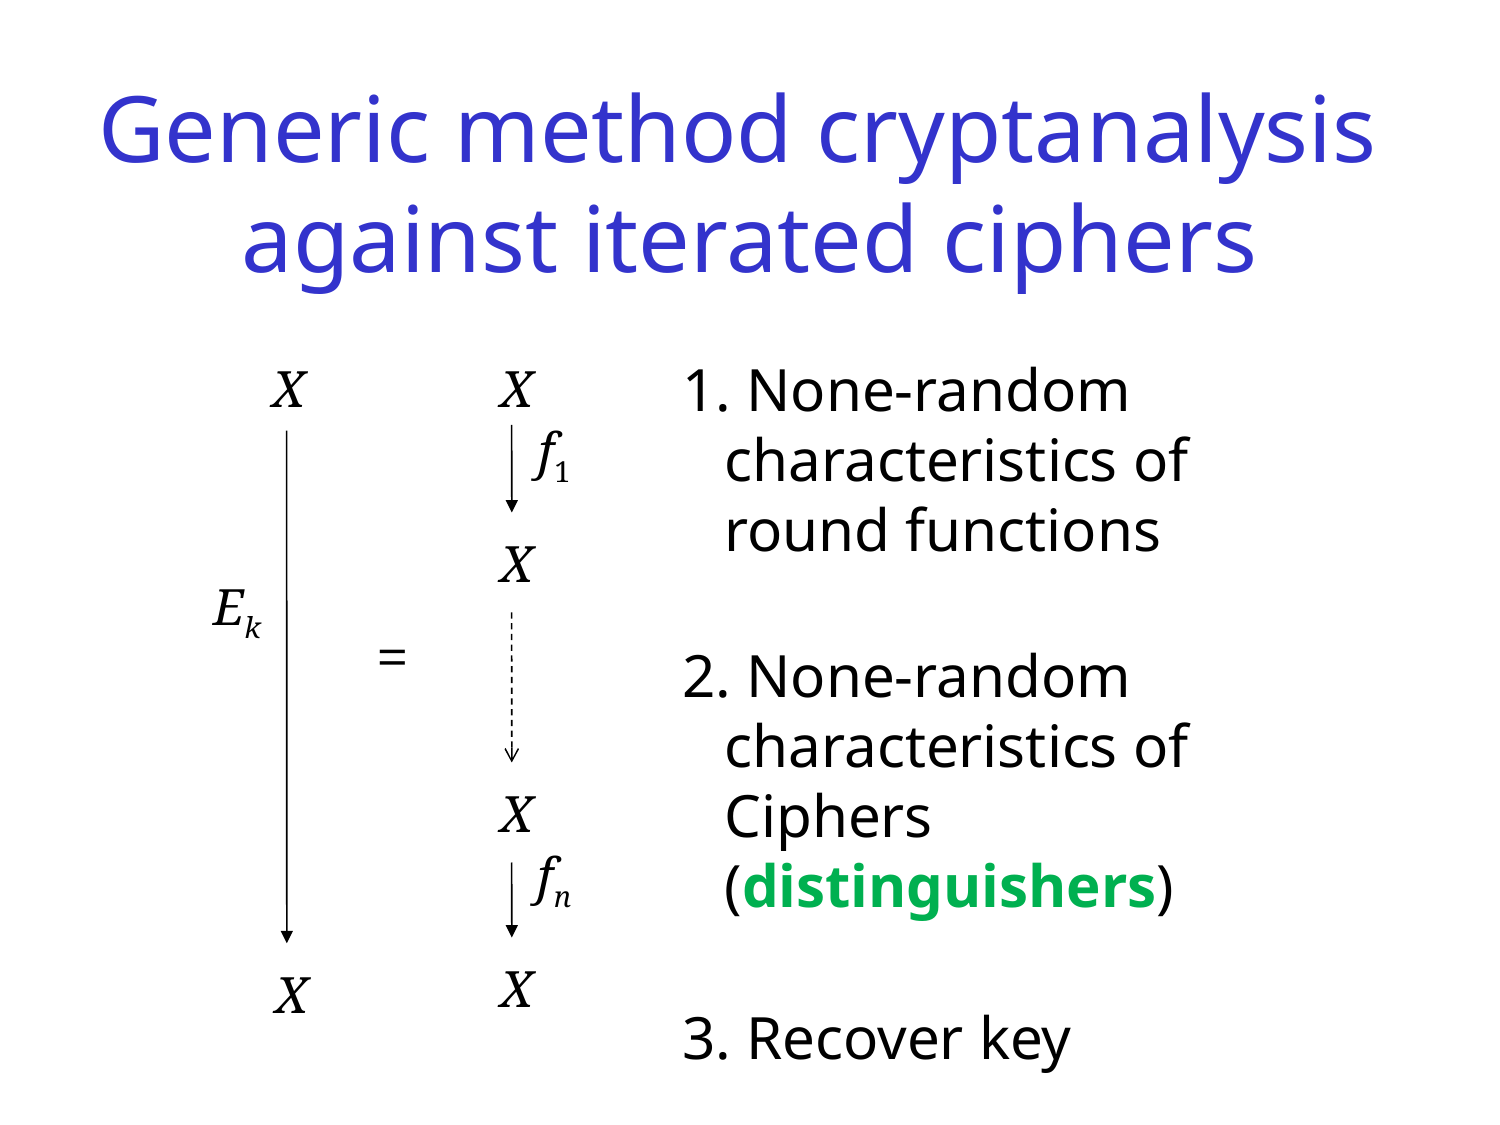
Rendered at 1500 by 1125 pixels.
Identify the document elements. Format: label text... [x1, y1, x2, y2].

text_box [361, 349, 586, 1026]
text_box 1. None-random characteristics of round functions 2. None-random characteristics of Ciphers (distinguishers) 3. Recover key [649, 345, 1313, 961]
title Generic method cryptanalysis against iterated ciphers [75, 93, 1425, 269]
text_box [198, 349, 323, 1031]
